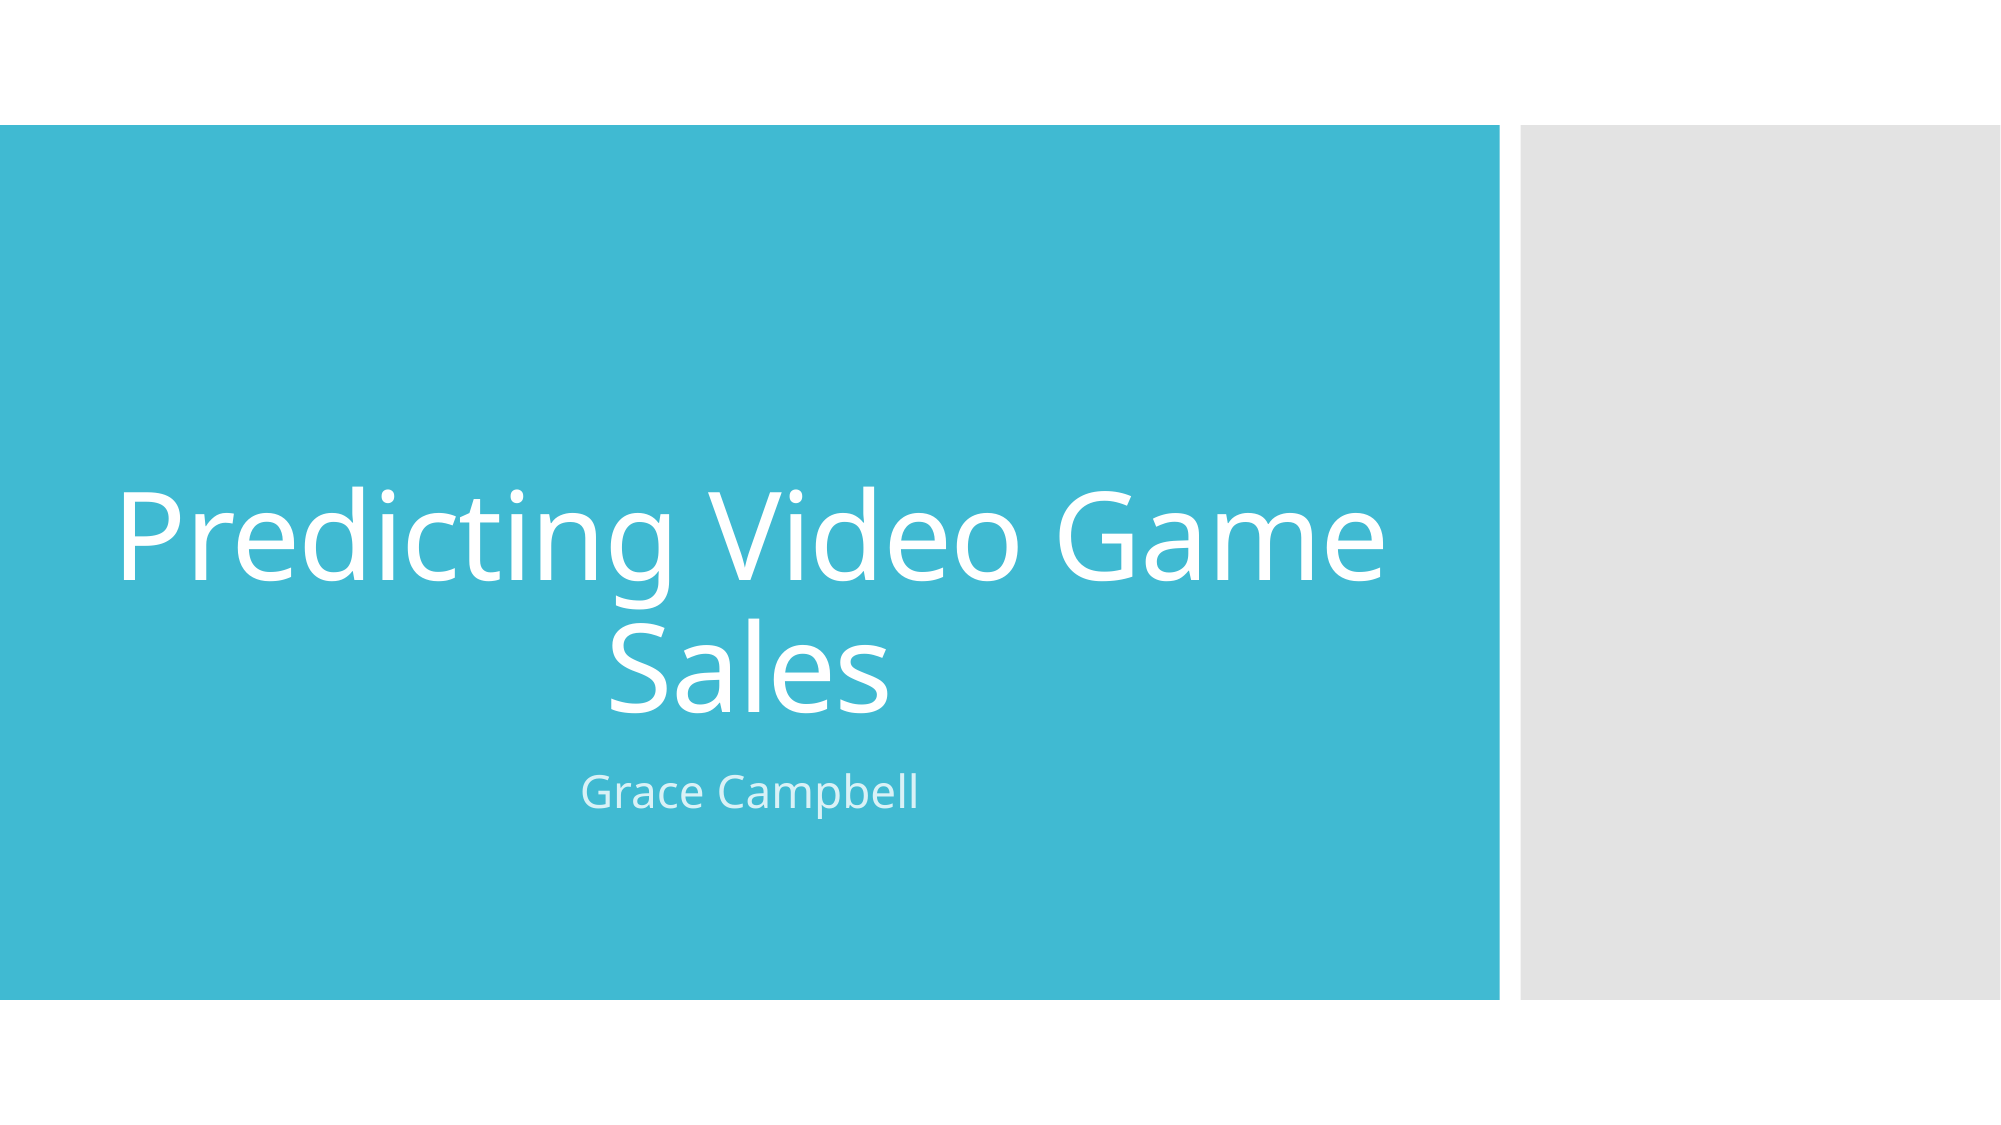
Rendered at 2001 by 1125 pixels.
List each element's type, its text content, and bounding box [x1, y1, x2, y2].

subtitle Grace Campbell [150, 761, 1350, 912]
title Predicting Video Game Sales [18, 213, 1482, 747]
